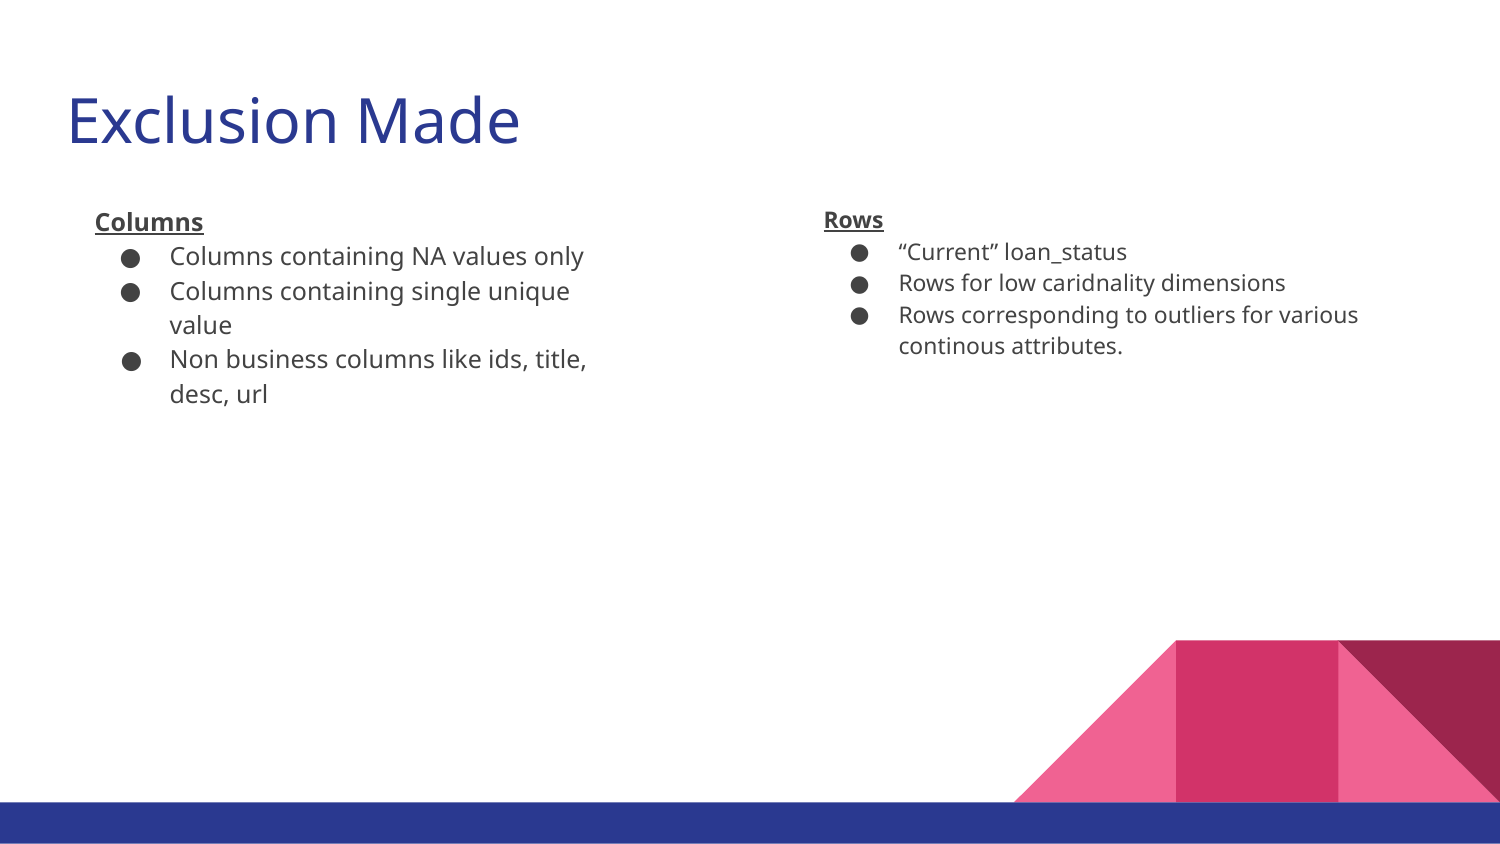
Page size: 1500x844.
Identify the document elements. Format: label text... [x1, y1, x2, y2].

text_box Rows “Current” loan_status Rows for low caridnality dimensions Rows corresponding to outliers for various continous attributes. [808, 186, 1449, 394]
list Columns Columns containing NA values only Columns containing single unique value Non business columns like ids, title, desc, url [79, 186, 628, 586]
title Exclusion Made [51, 66, 1449, 167]
